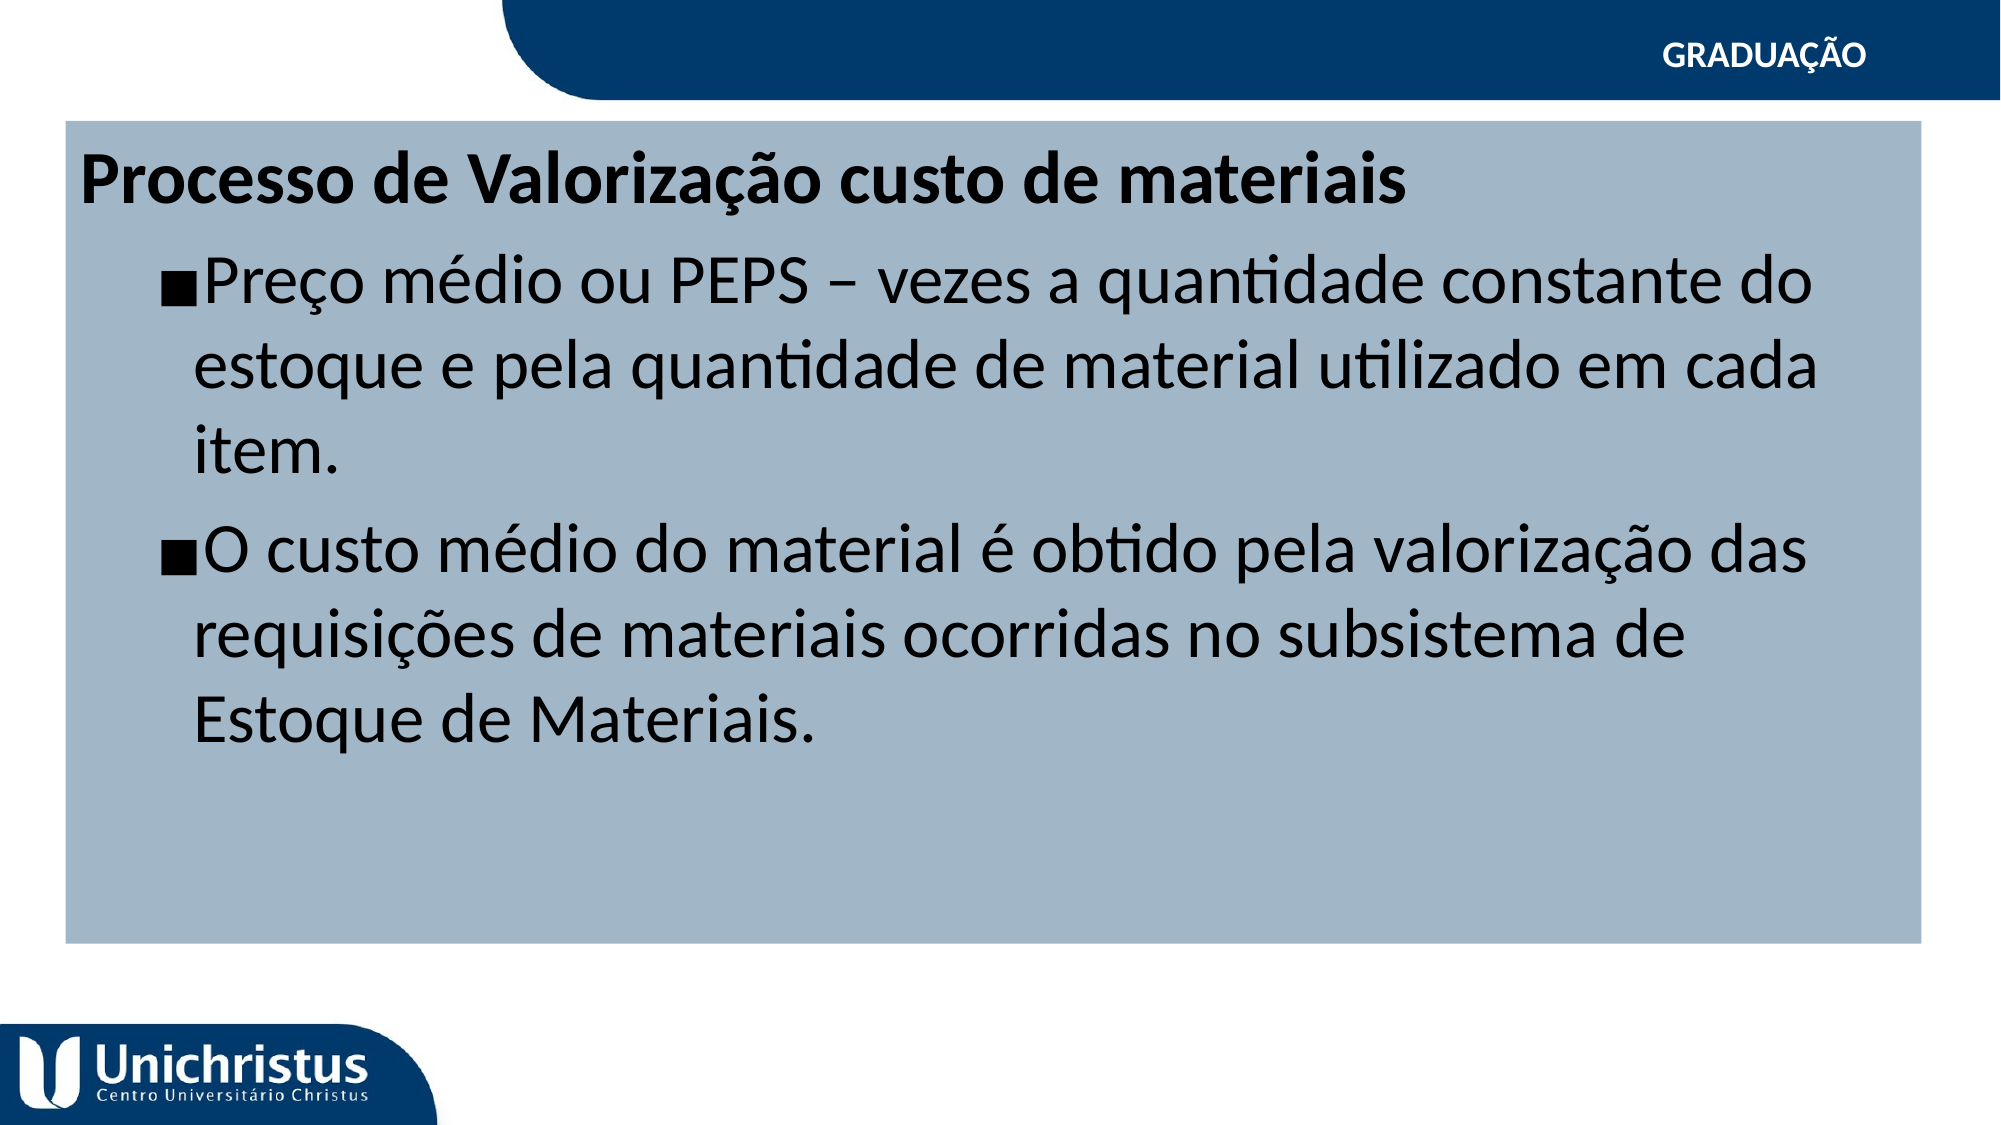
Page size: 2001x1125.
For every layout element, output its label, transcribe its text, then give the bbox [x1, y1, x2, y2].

text_box GRADUAÇÃO [1544, 22, 1985, 83]
text_box Processo de Valorização custo de materiais Preço médio ou PEPS – vezes a quantidade constante do estoque e pela quantidade de material utilizado em cada item. O custo médio do material é obtido pela valorização das requisições de materiais ocorridas no subsistema de Estoque de Materiais. [65, 120, 1922, 944]
picture [0, 0, 2001, 1125]
